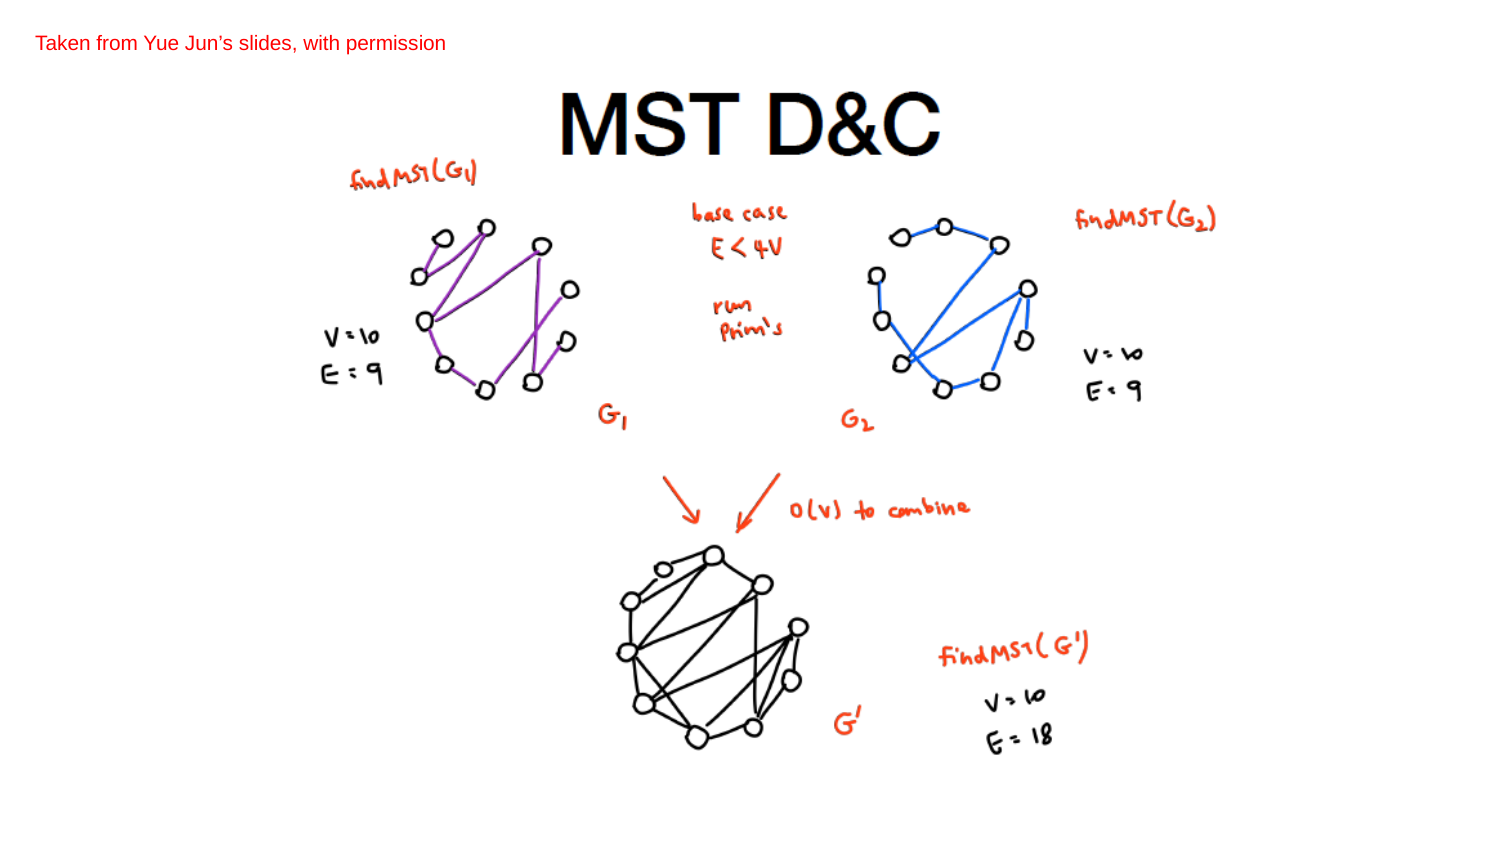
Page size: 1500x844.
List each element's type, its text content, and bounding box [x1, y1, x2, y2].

text_box Taken from Yue Jun’s slides, with permission [20, 14, 199, 82]
picture [202, 12, 1298, 832]
